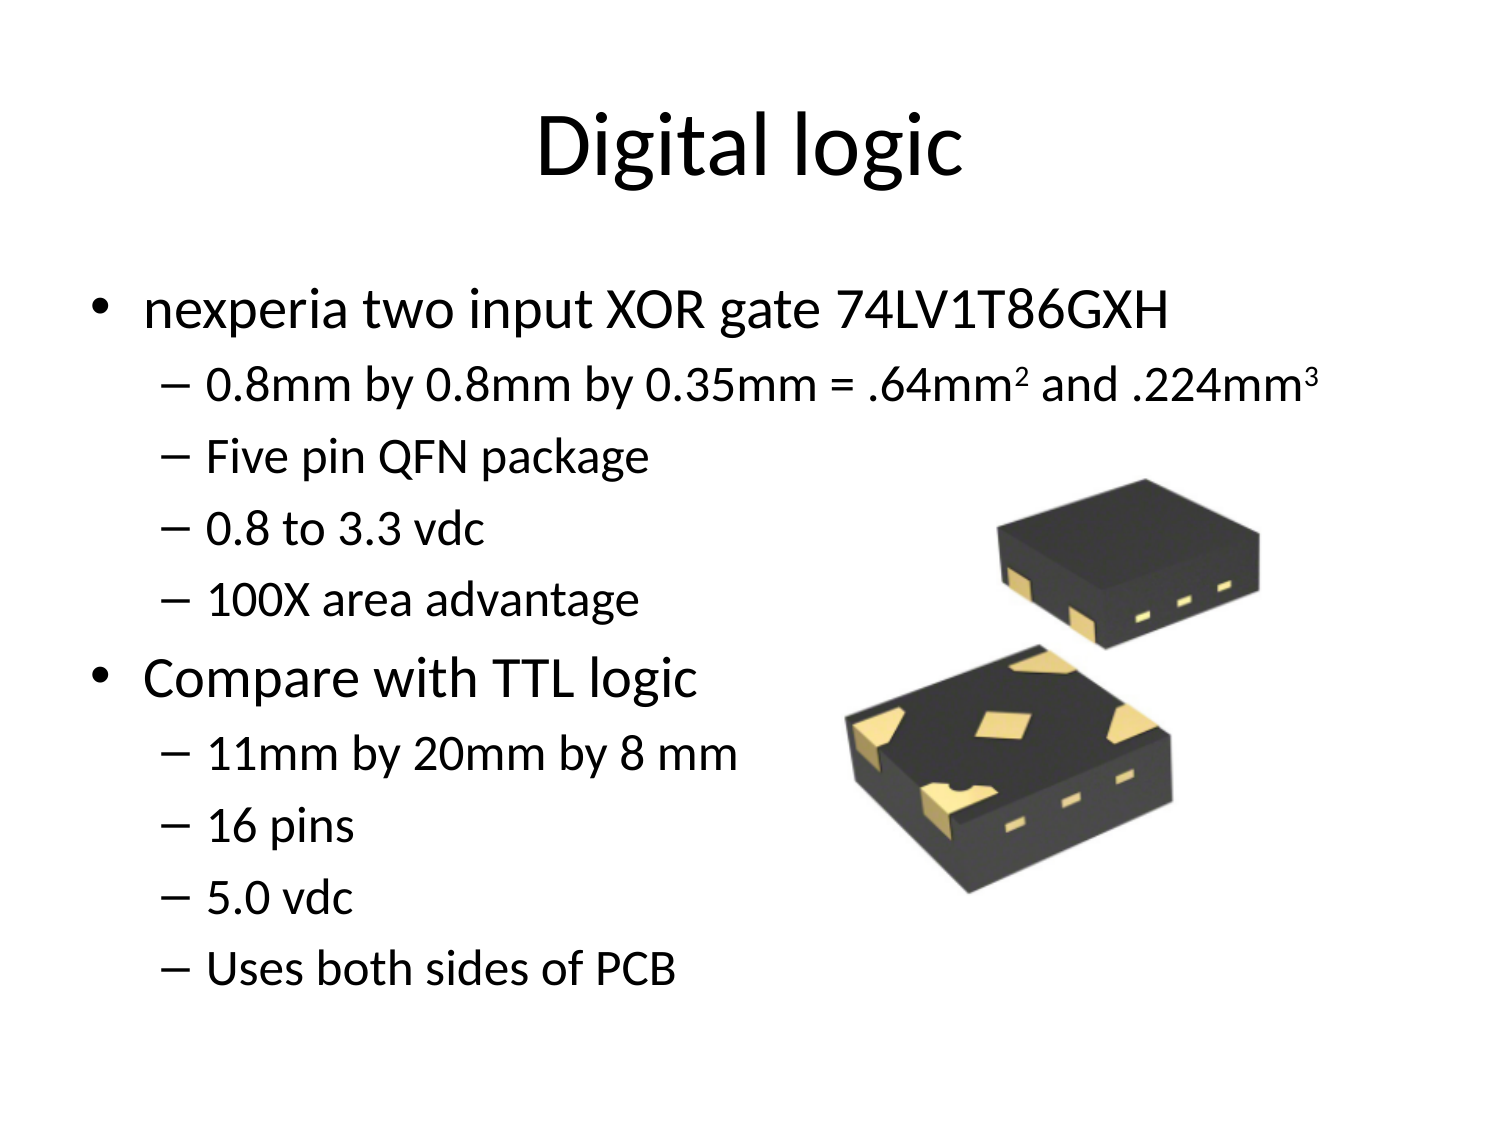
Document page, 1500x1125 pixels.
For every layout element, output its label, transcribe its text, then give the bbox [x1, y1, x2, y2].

list nexperia two input XOR gate 74LV1T86GXH 0.8mm by 0.8mm by 0.35mm = .64mm2 and .224mm3 Five pin QFN package 0.8 to 3.3 vdc 100X area advantage Compare with TTL logic 11mm by 20mm by 8 mm 16 pins 5.0 vdc Uses both sides of PCB [75, 262, 1425, 1005]
title Digital logic [75, 45, 1425, 233]
picture [837, 474, 1274, 898]
